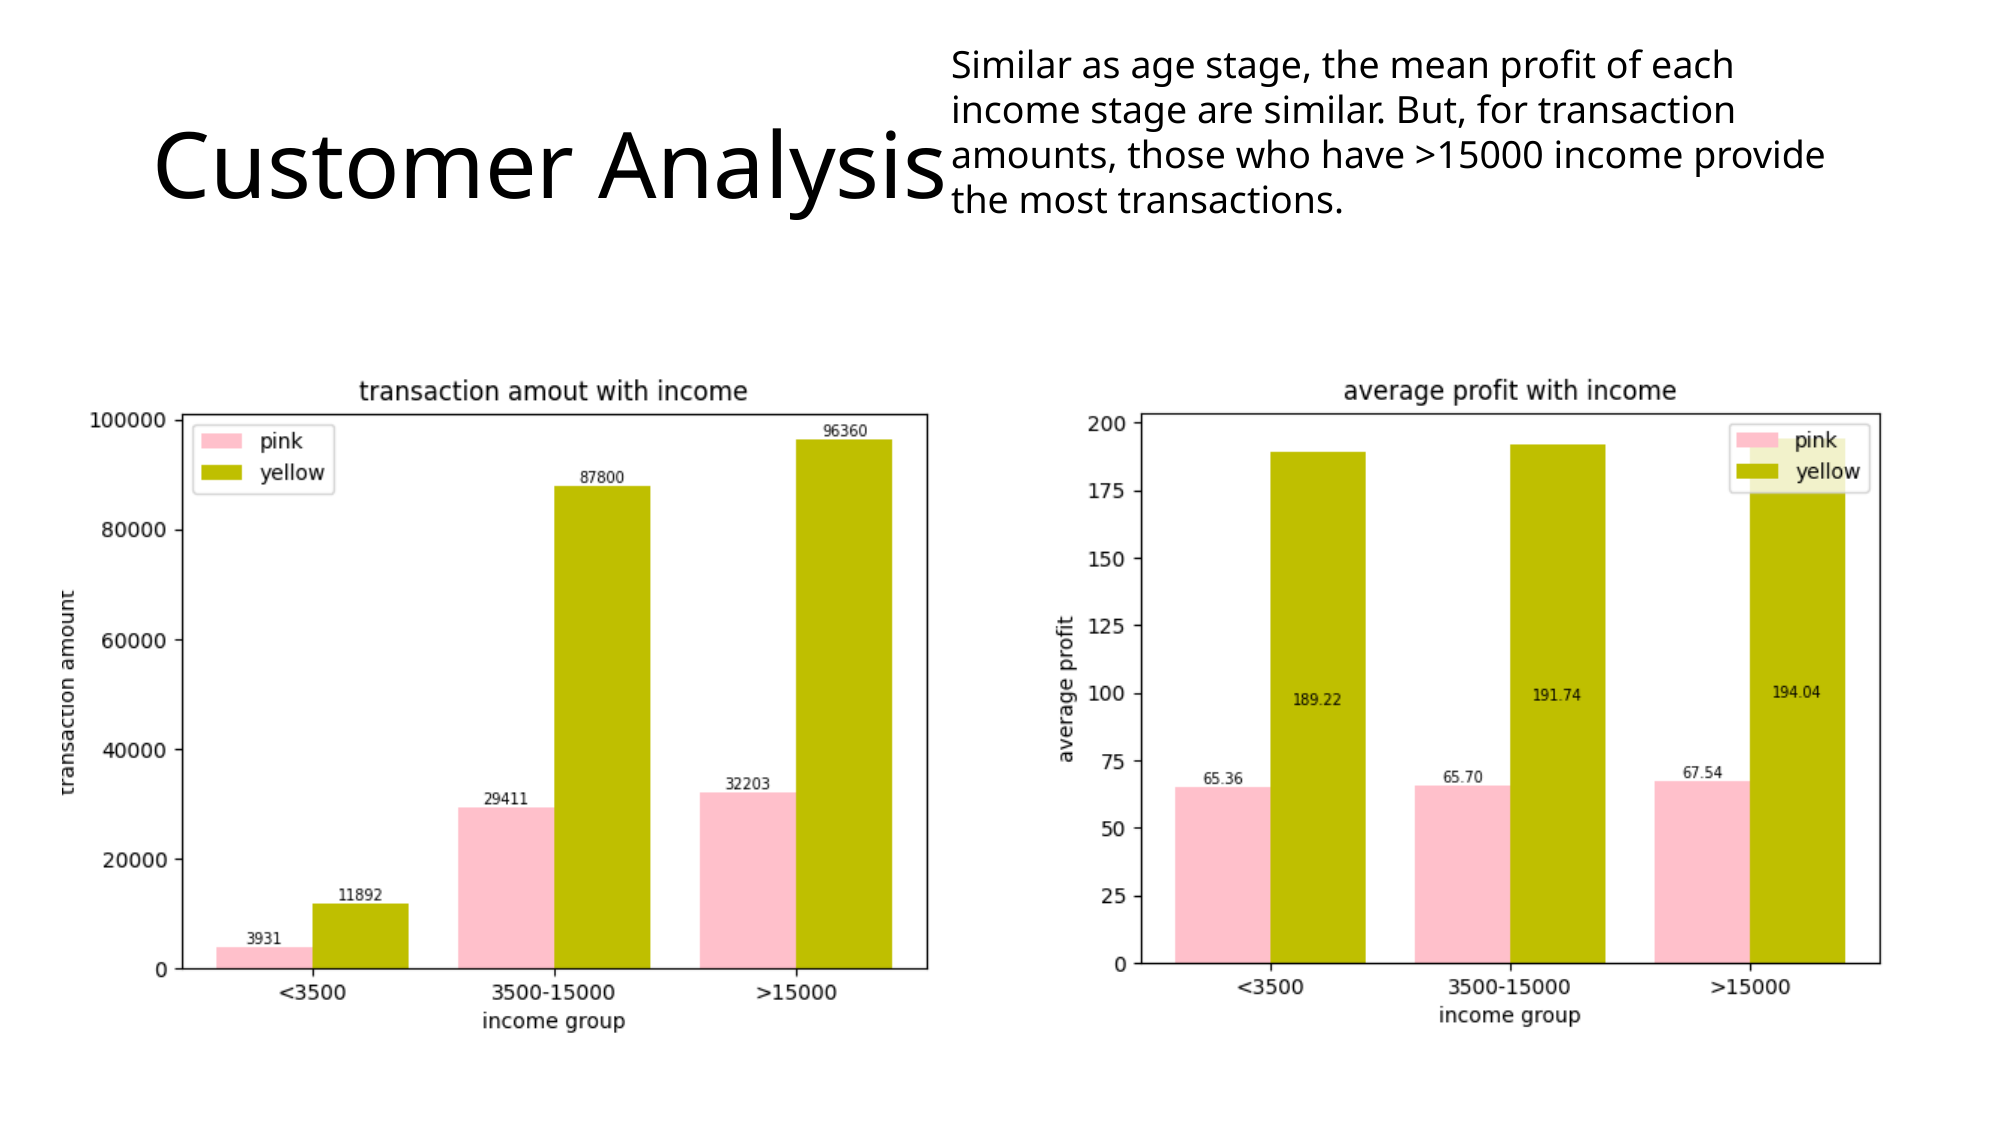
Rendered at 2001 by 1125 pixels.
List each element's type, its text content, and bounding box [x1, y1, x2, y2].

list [1023, 327, 1975, 1042]
title Customer Analysis [137, 59, 1863, 278]
picture [62, 327, 1023, 1048]
text_box Similar as age stage, the mean profit of each income stage are similar. But, for transaction amounts, those who have >15000 income provide the most transactions. [936, 33, 1863, 229]
